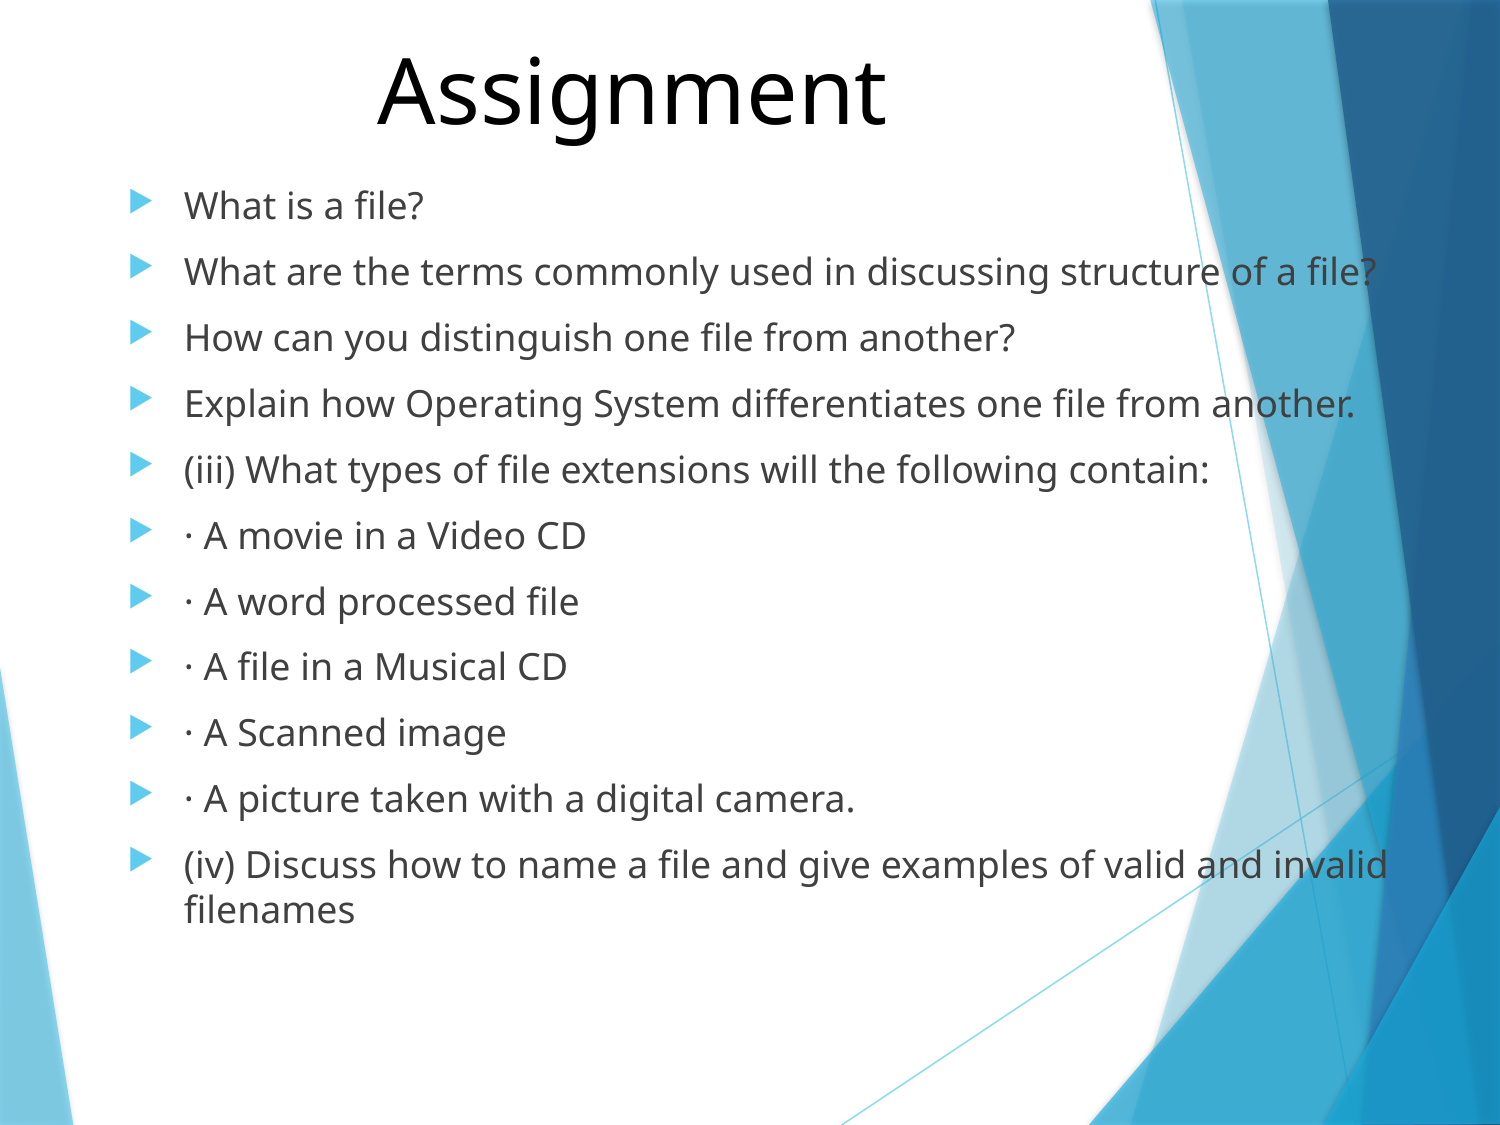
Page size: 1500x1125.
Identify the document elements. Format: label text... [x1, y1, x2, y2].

list What is a file? What are the terms commonly used in discussing structure of a file? How can you distinguish one file from another? Explain how Operating System differentiates one file from another. (iii) What types of file extensions will the following contain: · A movie in a Video CD · A word processed file · A file in a Musical CD · A Scanned image · A picture taken with a digital camera. (iv) Discuss how to name a file and give examples of valid and invalid filenames [112, 174, 1425, 1088]
title Assignment [362, 24, 1075, 174]
